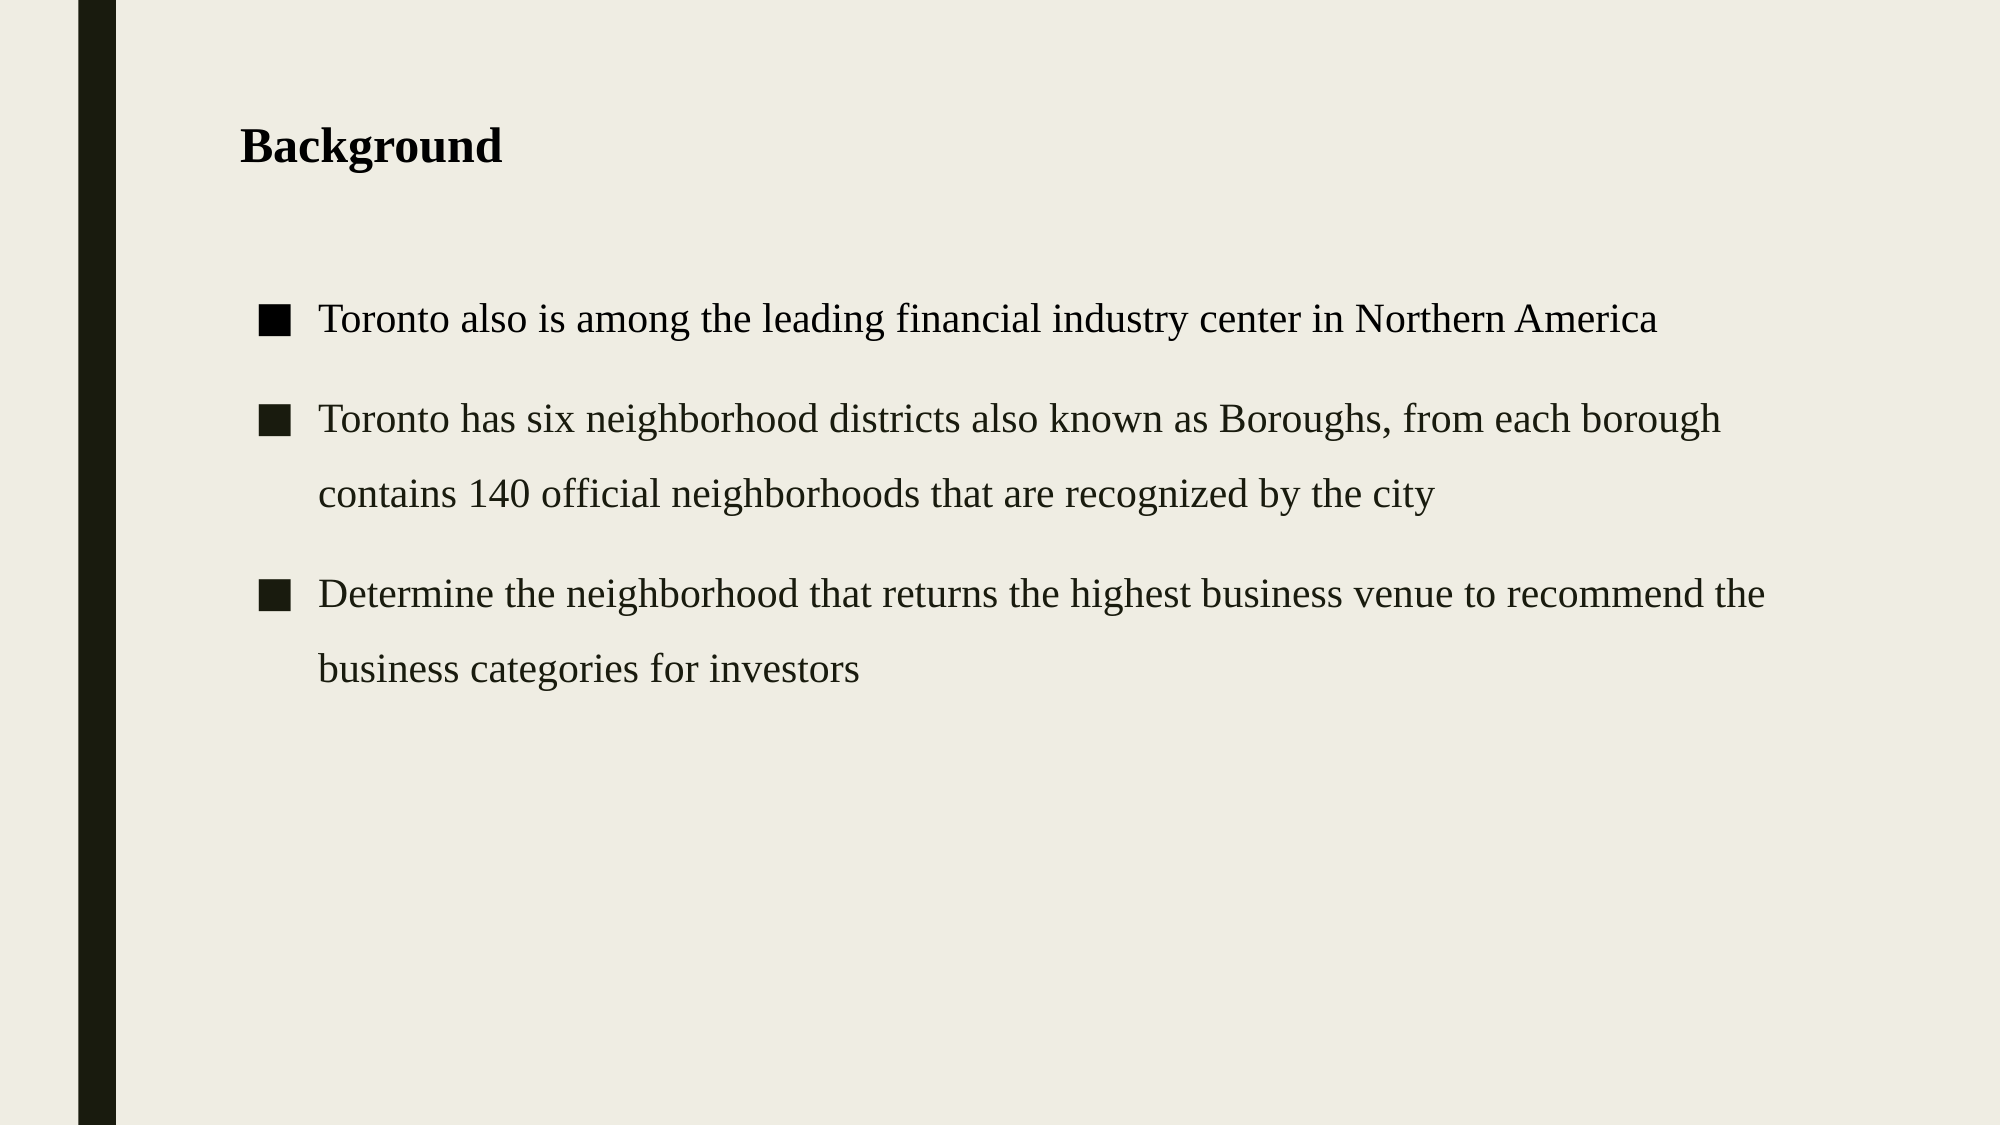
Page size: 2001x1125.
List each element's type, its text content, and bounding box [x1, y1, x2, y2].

list Toronto also is among the leading financial industry center in Northern America Toronto has six neighborhood districts also known as Boroughs, from each borough contains 140 official neighborhoods that are recognized by the city Determine the neighborhood that returns the highest business venue to recommend the business categories for investors [240, 258, 1816, 846]
title Background [225, 112, 1800, 357]
